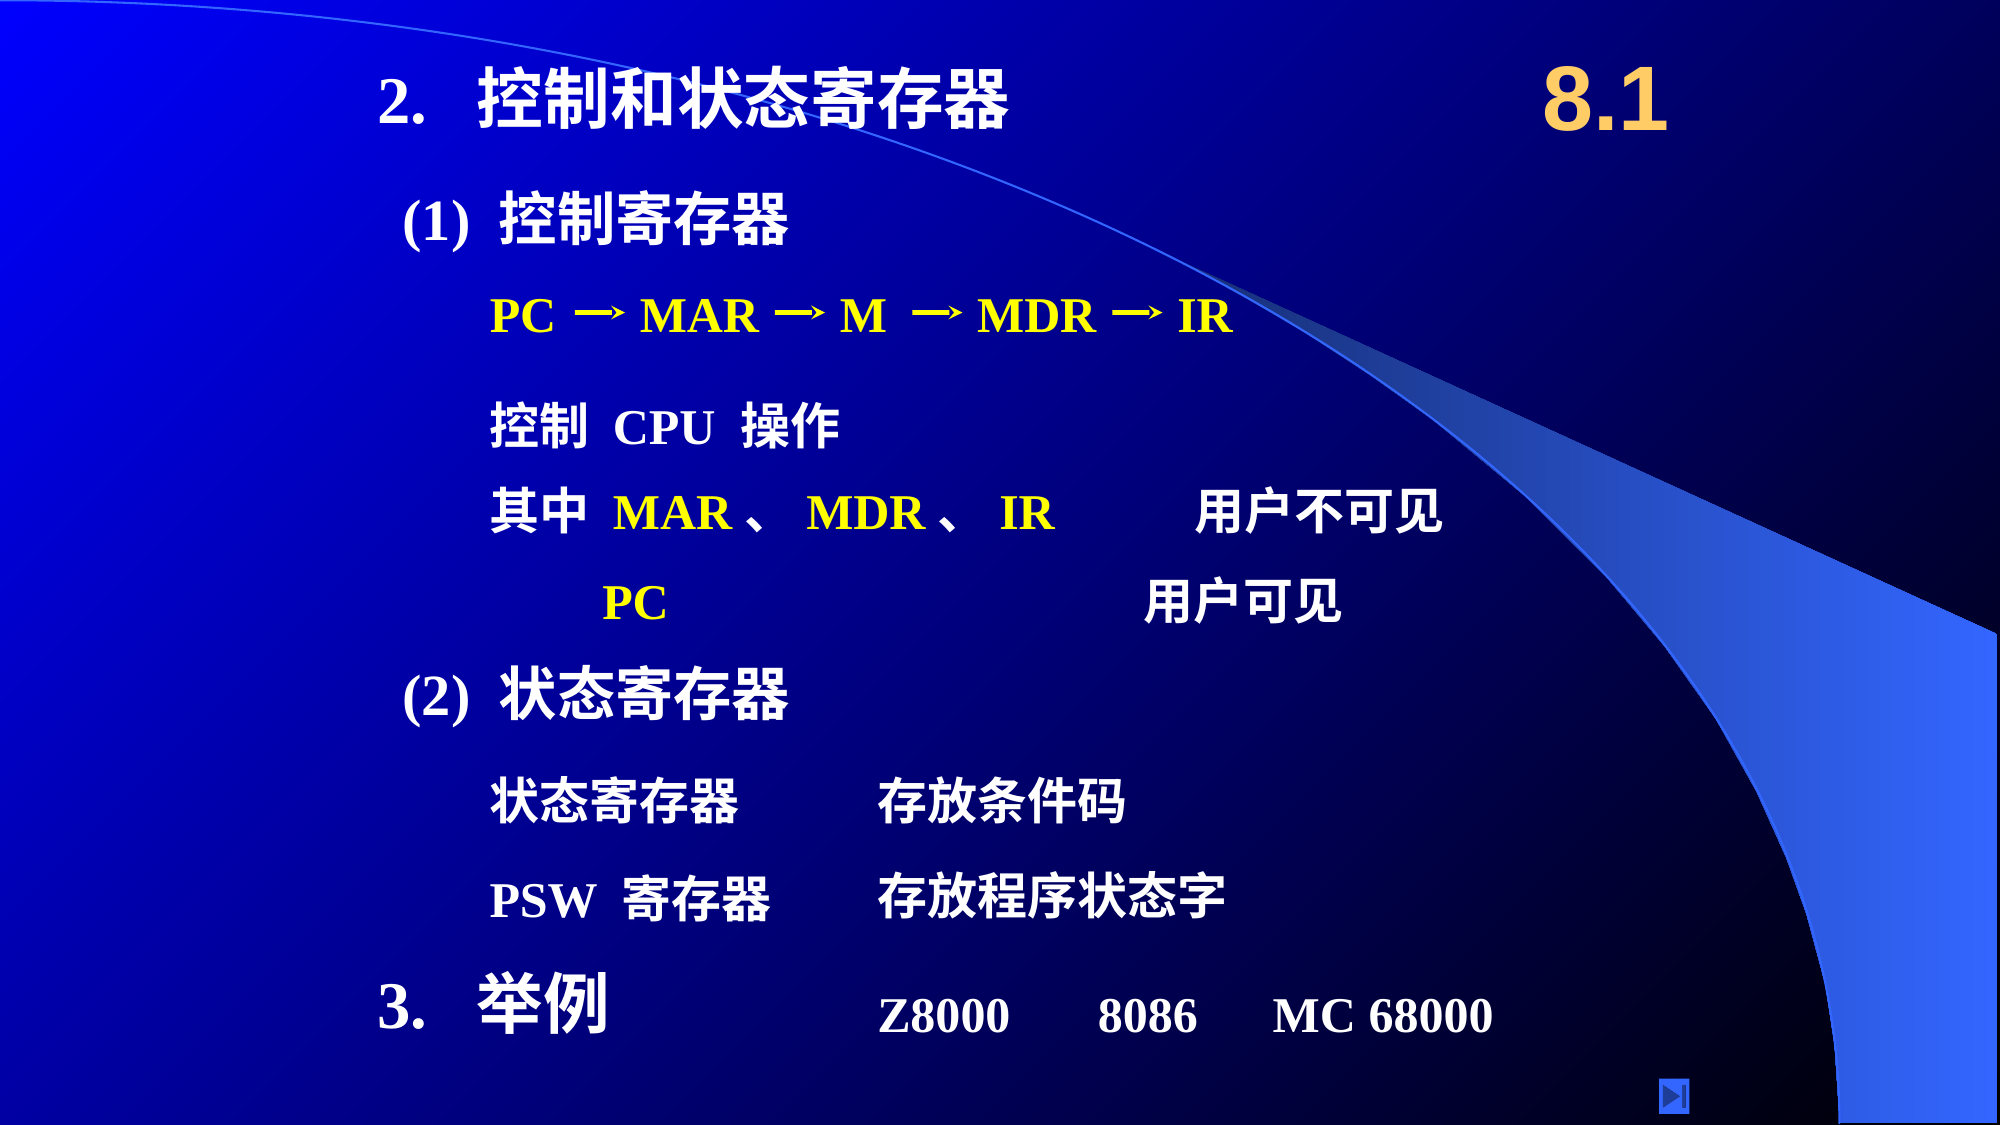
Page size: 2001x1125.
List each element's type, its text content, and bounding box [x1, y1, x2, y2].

text_box 2. 控制和状态寄存器 [362, 49, 1300, 145]
text_box M [825, 274, 938, 350]
text_box PC 用户可见 [474, 562, 1638, 638]
text_box PC [474, 274, 588, 350]
text_box 其中 MAR、MDR、IR 用户不可见 [474, 472, 1591, 548]
text_box IR [1162, 274, 1300, 350]
text_box MDR [962, 274, 1162, 350]
text_box (2) 状态寄存器 [387, 650, 1325, 735]
text_box (1) 控制寄存器 [387, 174, 1325, 260]
text_box 状态寄存器 [474, 762, 862, 838]
text_box 3. 举例 [362, 954, 1075, 1050]
text_box 8.1 [1512, 24, 1700, 163]
text_box 控制 CPU 操作 [474, 387, 1413, 463]
text_box [612, 306, 624, 319]
text_box [1659, 1078, 1690, 1114]
text_box 存放程序状态字 [862, 857, 1267, 932]
text_box Z8000 8086 MC 68000 [862, 974, 1850, 1050]
text_box MAR [624, 274, 825, 350]
text_box [950, 306, 962, 319]
text_box PSW 寄存器 [474, 859, 880, 935]
text_box 存放条件码 [862, 762, 1267, 838]
